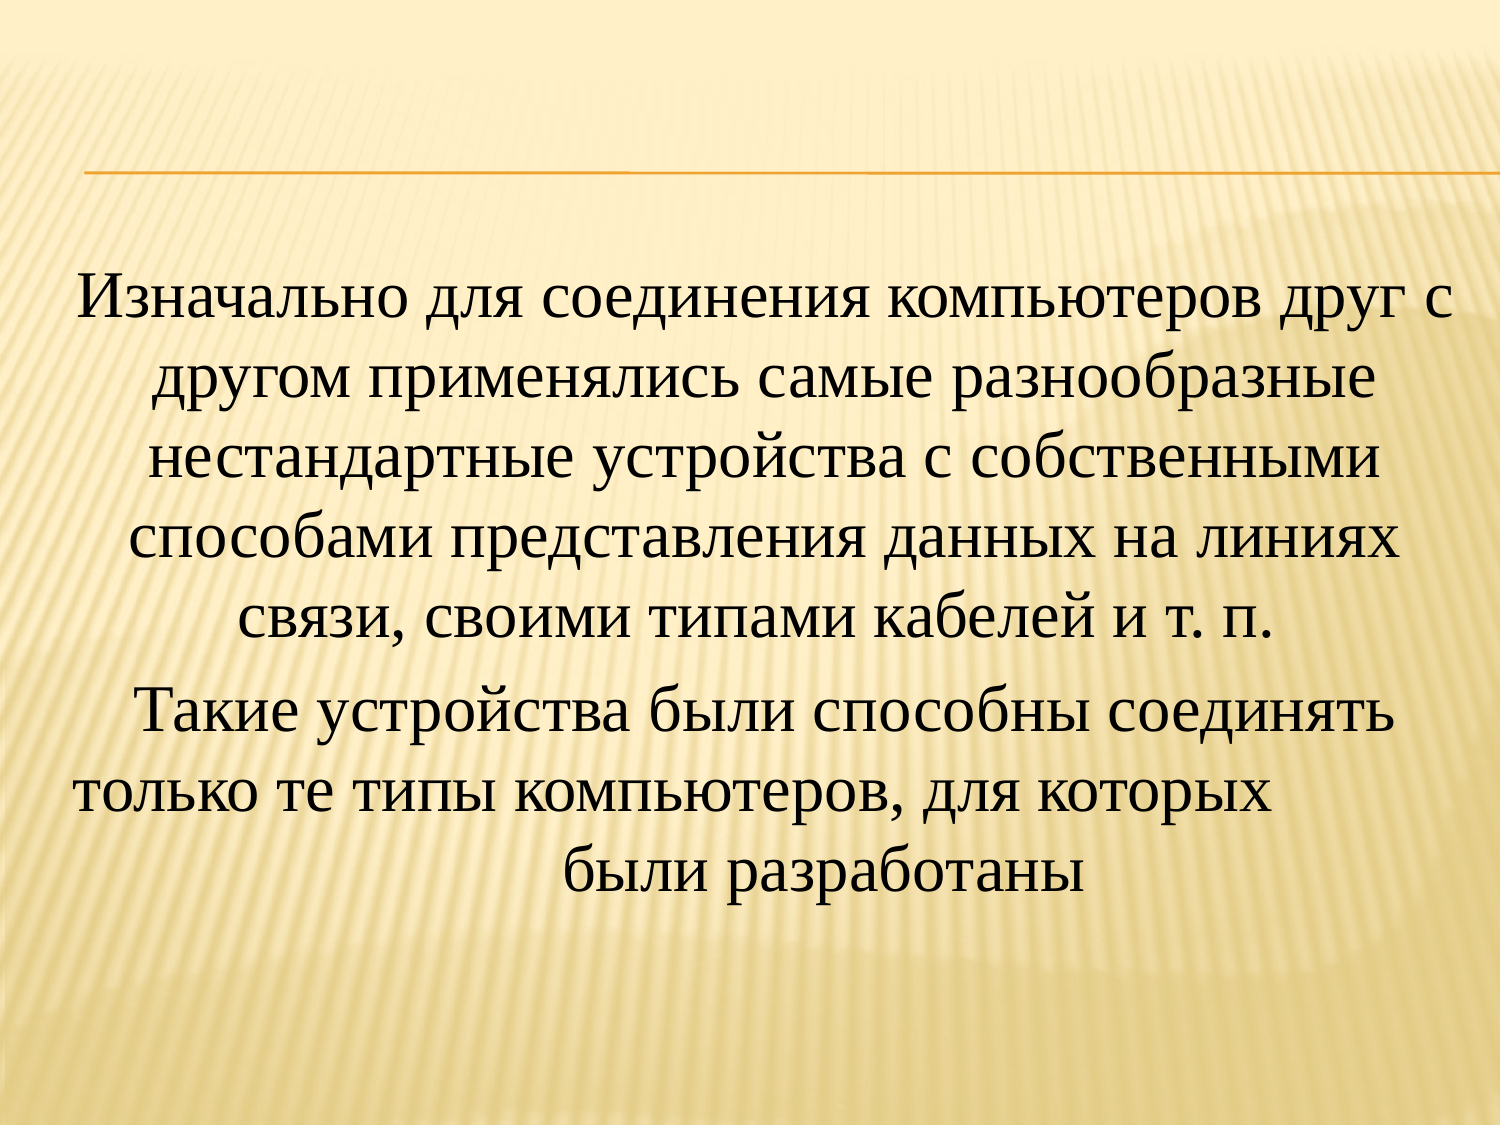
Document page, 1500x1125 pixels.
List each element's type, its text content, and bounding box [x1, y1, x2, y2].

list Изначально для соединения компьютеров друг с другом применялись самые разнообразные нестандартные устройства с собственными способами представления данных на линиях связи, своими типами кабелей и т. п. Такие устройства были способны соединять только те типы компьютеров, для которых были разработаны [53, 243, 1479, 1059]
